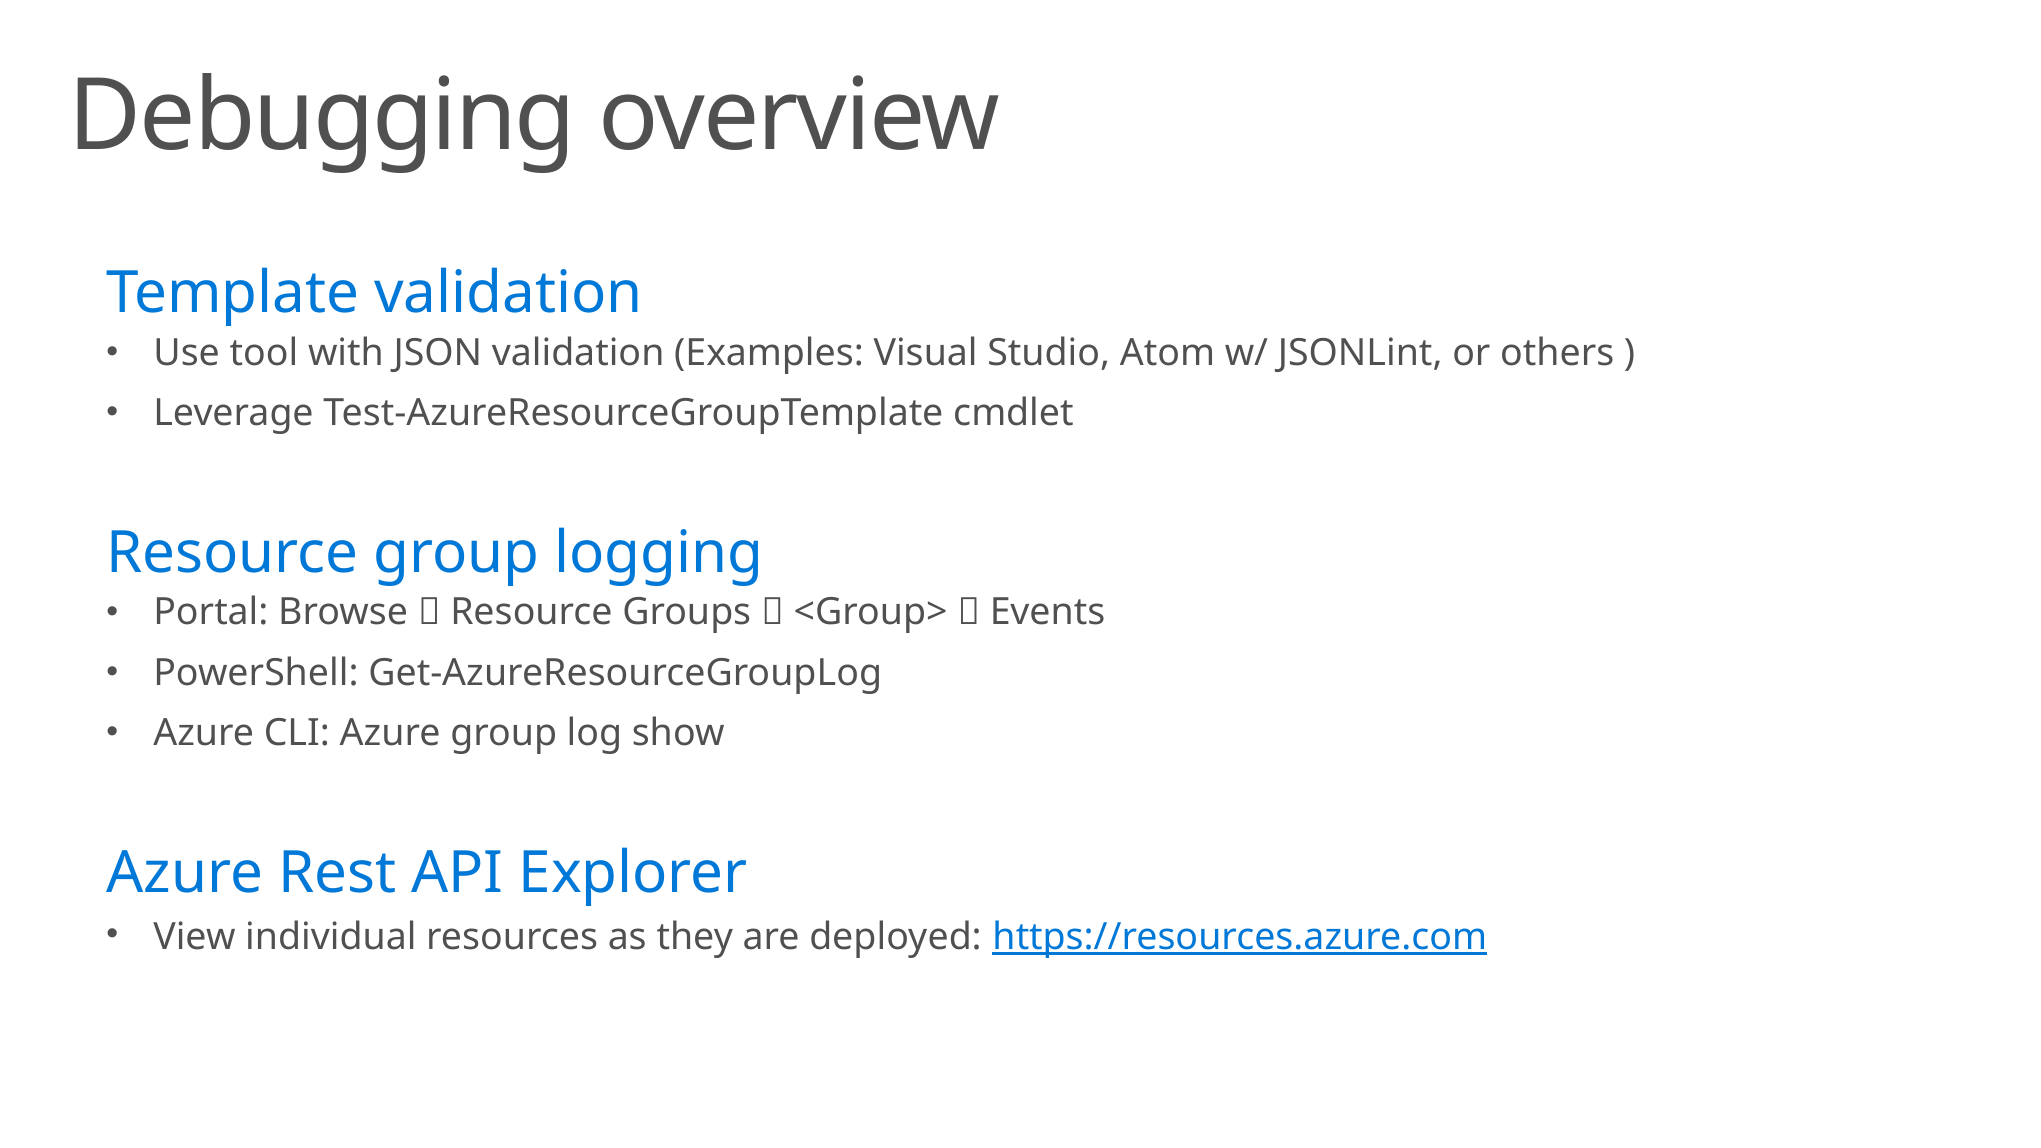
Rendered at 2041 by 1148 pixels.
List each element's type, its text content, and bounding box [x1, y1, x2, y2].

list Template validation Use tool with JSON validation (Examples: Visual Studio, Atom w/ JSONLint, or others ) Leverage Test-AzureResourceGroupTemplate cmdlet Resource group logging Portal: Browse  Resource Groups  <Group>  Events PowerShell: Get-AzureResourceGroupLog Azure CLI: Azure group log show Azure Rest API Explorer View individual resources as they are deployed: https://resources.azure.com [82, 247, 2033, 994]
title Debugging overview [45, 48, 1996, 199]
